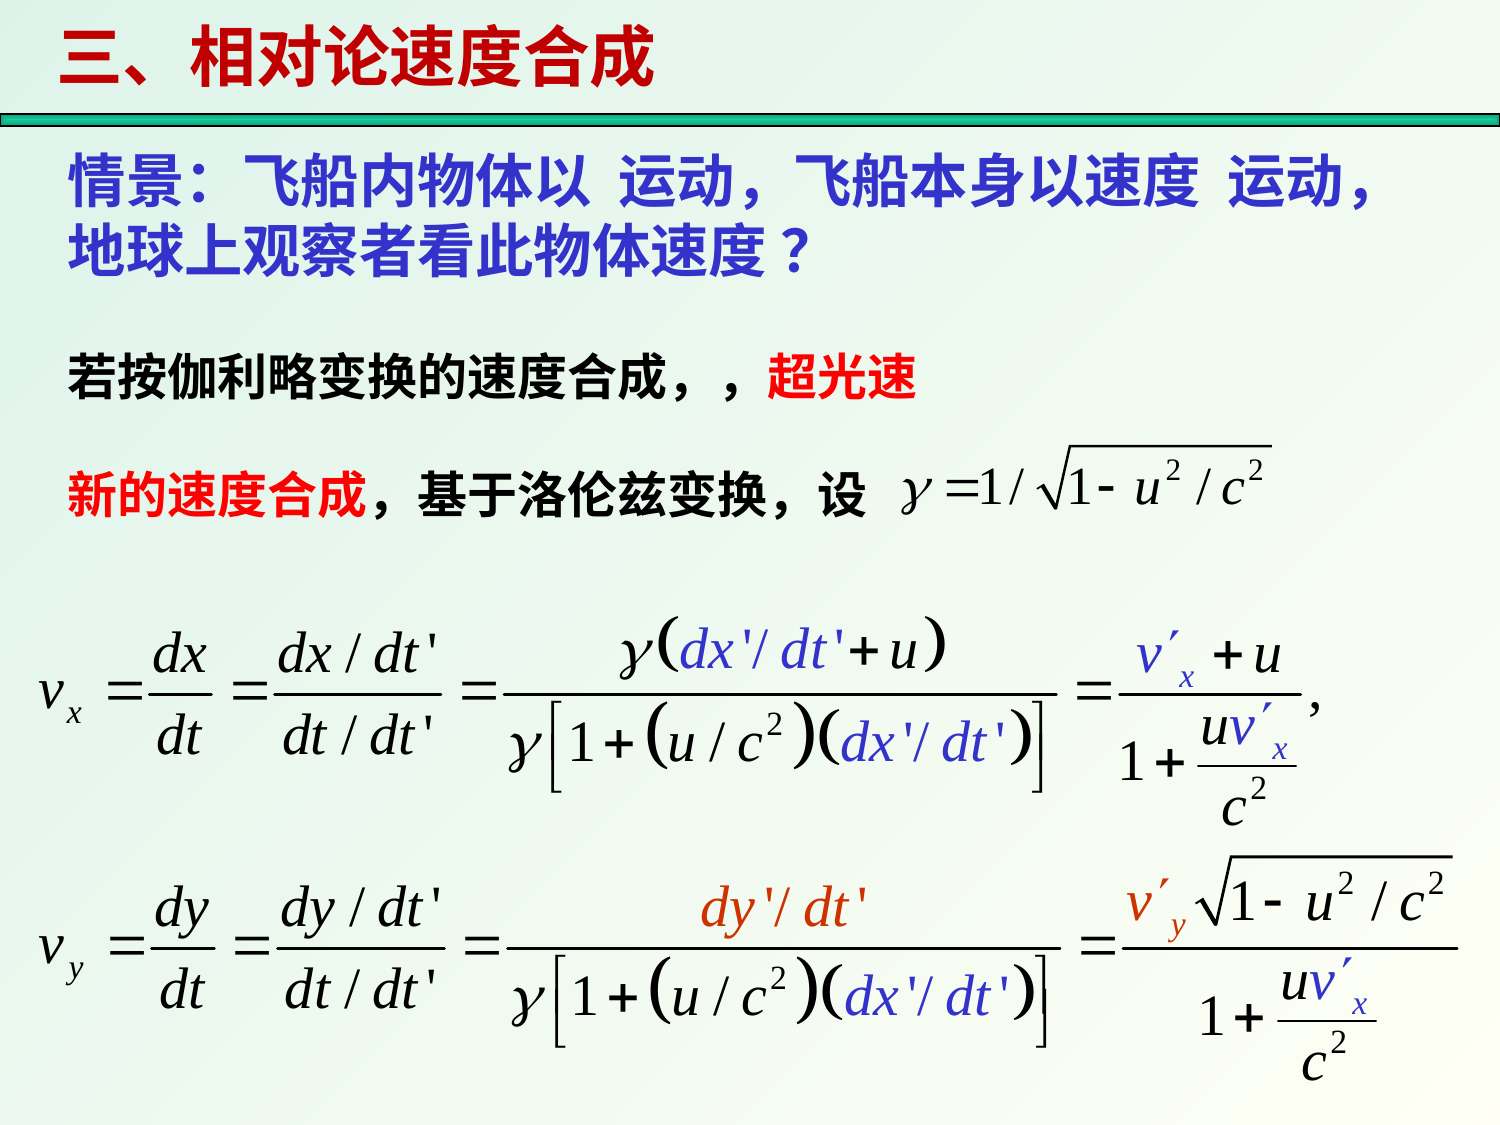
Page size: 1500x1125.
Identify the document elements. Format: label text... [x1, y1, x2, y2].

text_box [0, 113, 1500, 127]
text_box 三、相对论速度合成 [41, 7, 904, 102]
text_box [30, 605, 1471, 1095]
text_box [52, 432, 1284, 532]
